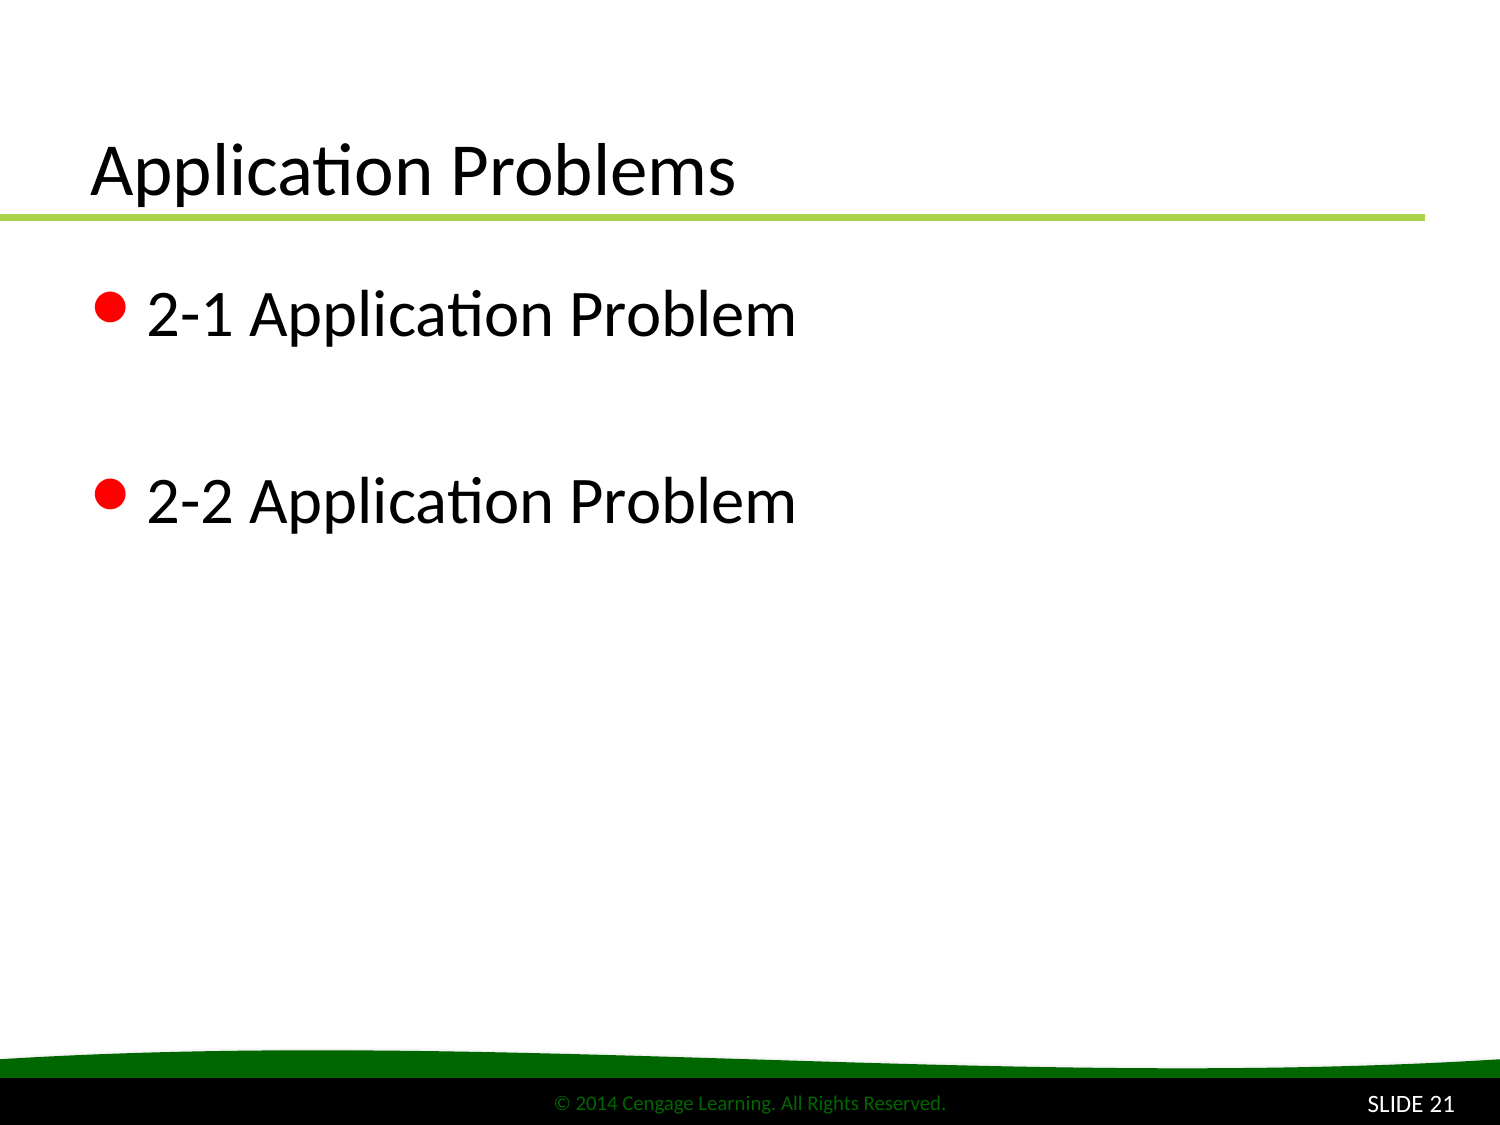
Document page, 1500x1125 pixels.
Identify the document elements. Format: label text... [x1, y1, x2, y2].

title Application Problems [75, 29, 1350, 218]
list 2-1 Application Problem 2-2 Application Problem [75, 262, 1425, 1005]
slide_number SLIDE 21 [1170, 1080, 1470, 1125]
